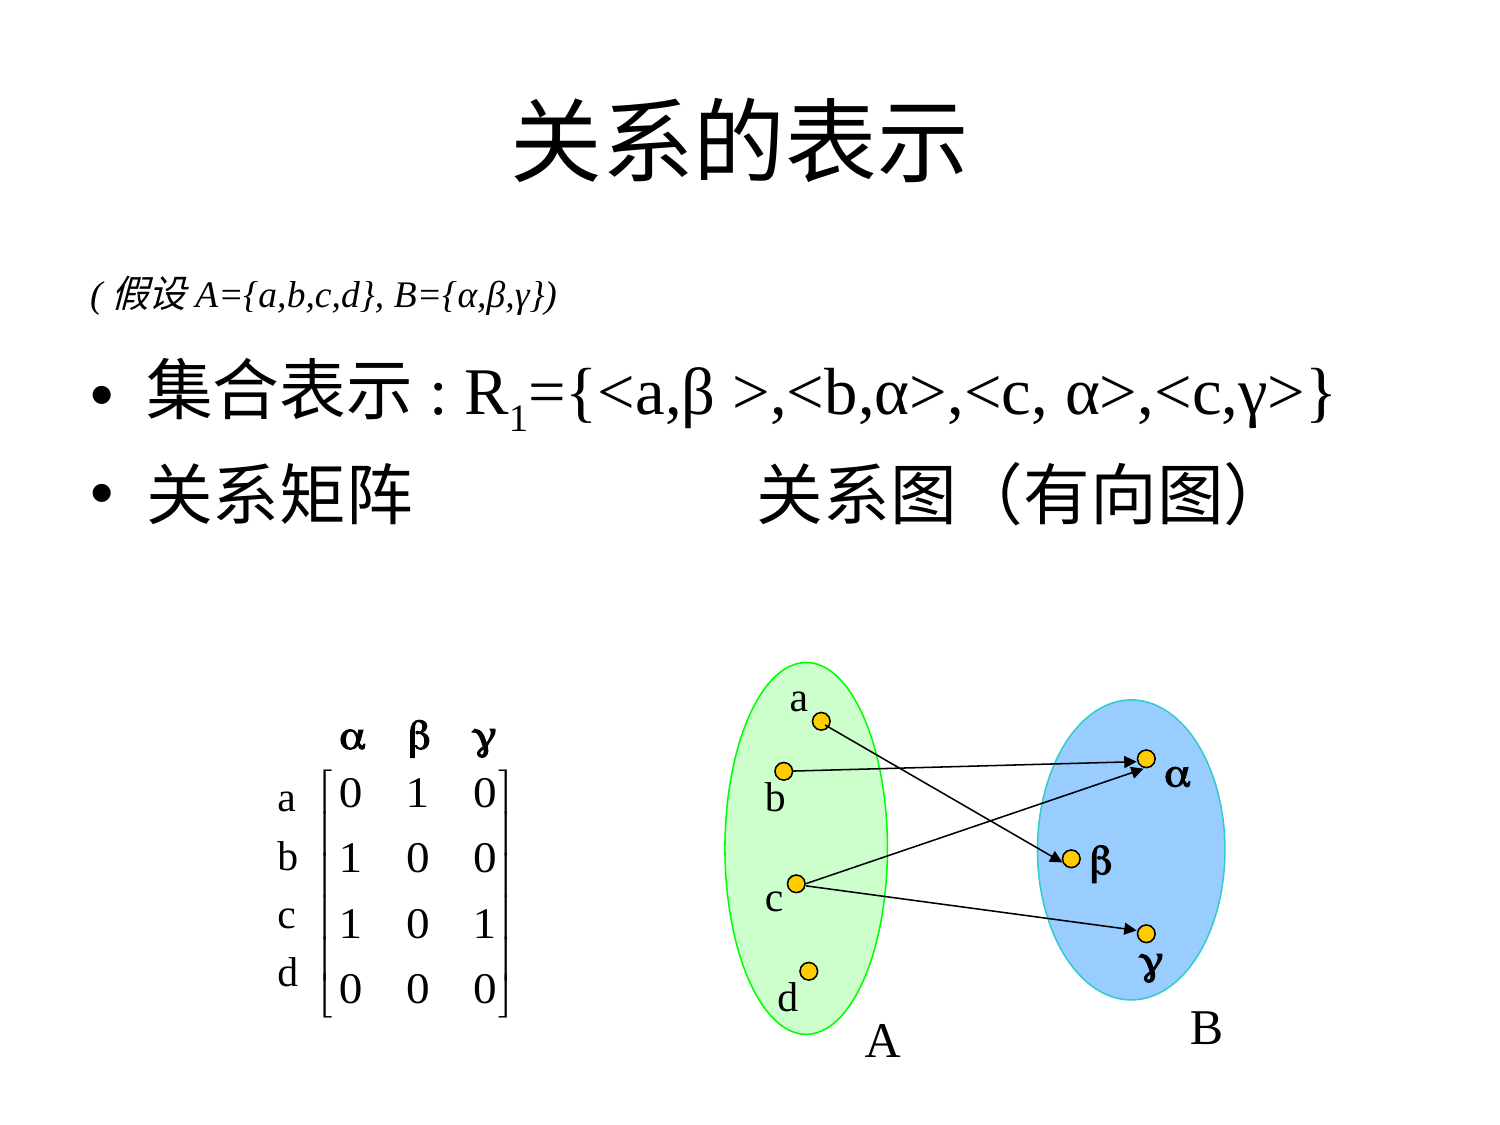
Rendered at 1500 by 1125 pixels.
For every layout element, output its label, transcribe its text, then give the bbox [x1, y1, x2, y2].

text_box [312, 762, 526, 1026]
text_box  [1074, 825, 1138, 890]
text_box  [1124, 924, 1188, 990]
title 关系的表示 [75, 45, 1425, 233]
text_box b [749, 762, 813, 828]
text_box [806, 766, 1144, 884]
text_box    [324, 699, 563, 765]
text_box [806, 885, 1137, 935]
text_box  [1149, 737, 1213, 803]
text_box c [749, 862, 813, 928]
text_box [785, 1005, 849, 1035]
text_box d [762, 962, 825, 1028]
text_box [792, 755, 1137, 772]
text_box [1137, 749, 1149, 768]
text_box A [849, 999, 938, 1075]
text_box B [1174, 987, 1263, 1063]
text_box [991, 821, 1063, 863]
text_box a [774, 662, 838, 728]
text_box a b c d [262, 762, 310, 1003]
list (假设A={a,b,c,d}, B={α,β,γ}) 集合表示: R1={<a,β >,<b,α>,<c, α>,<c,γ>} 关系矩阵 关系图（有向图） [75, 262, 1425, 1005]
text_box [1062, 849, 1074, 868]
